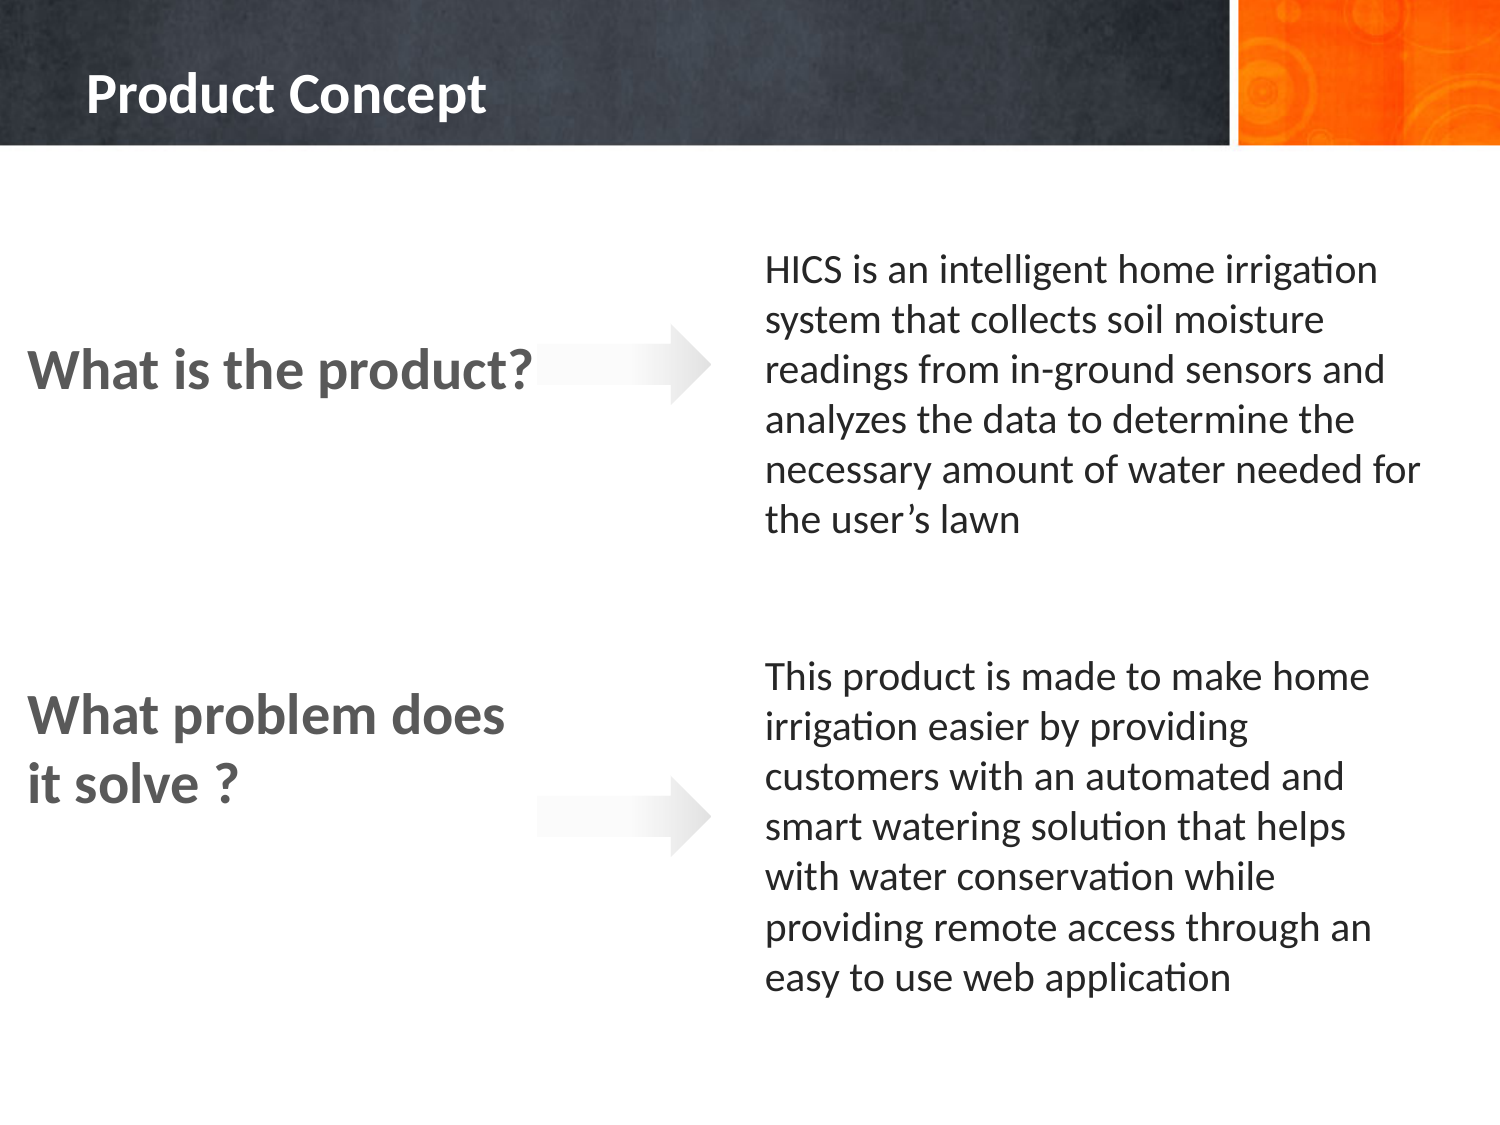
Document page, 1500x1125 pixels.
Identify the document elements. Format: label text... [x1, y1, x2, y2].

text_box What is the product? [12, 187, 550, 546]
picture [0, 0, 1500, 1125]
text_box HICS is an intelligent home irrigation system that collects soil moisture readings from in-ground sensors and analyzes the data to determine the necessary amount of water needed for the user’s lawn [750, 212, 1450, 571]
text_box [535, 321, 713, 407]
text_box What problem does it solve ? [12, 566, 563, 925]
text_box [563, 773, 713, 859]
text_box This product is made to make home irrigation easier by providing customers with an automated and smart watering solution that helps with water conservation while providing remote access through an easy to use web application [749, 632, 1425, 1016]
title Product Concept [71, 12, 1163, 133]
